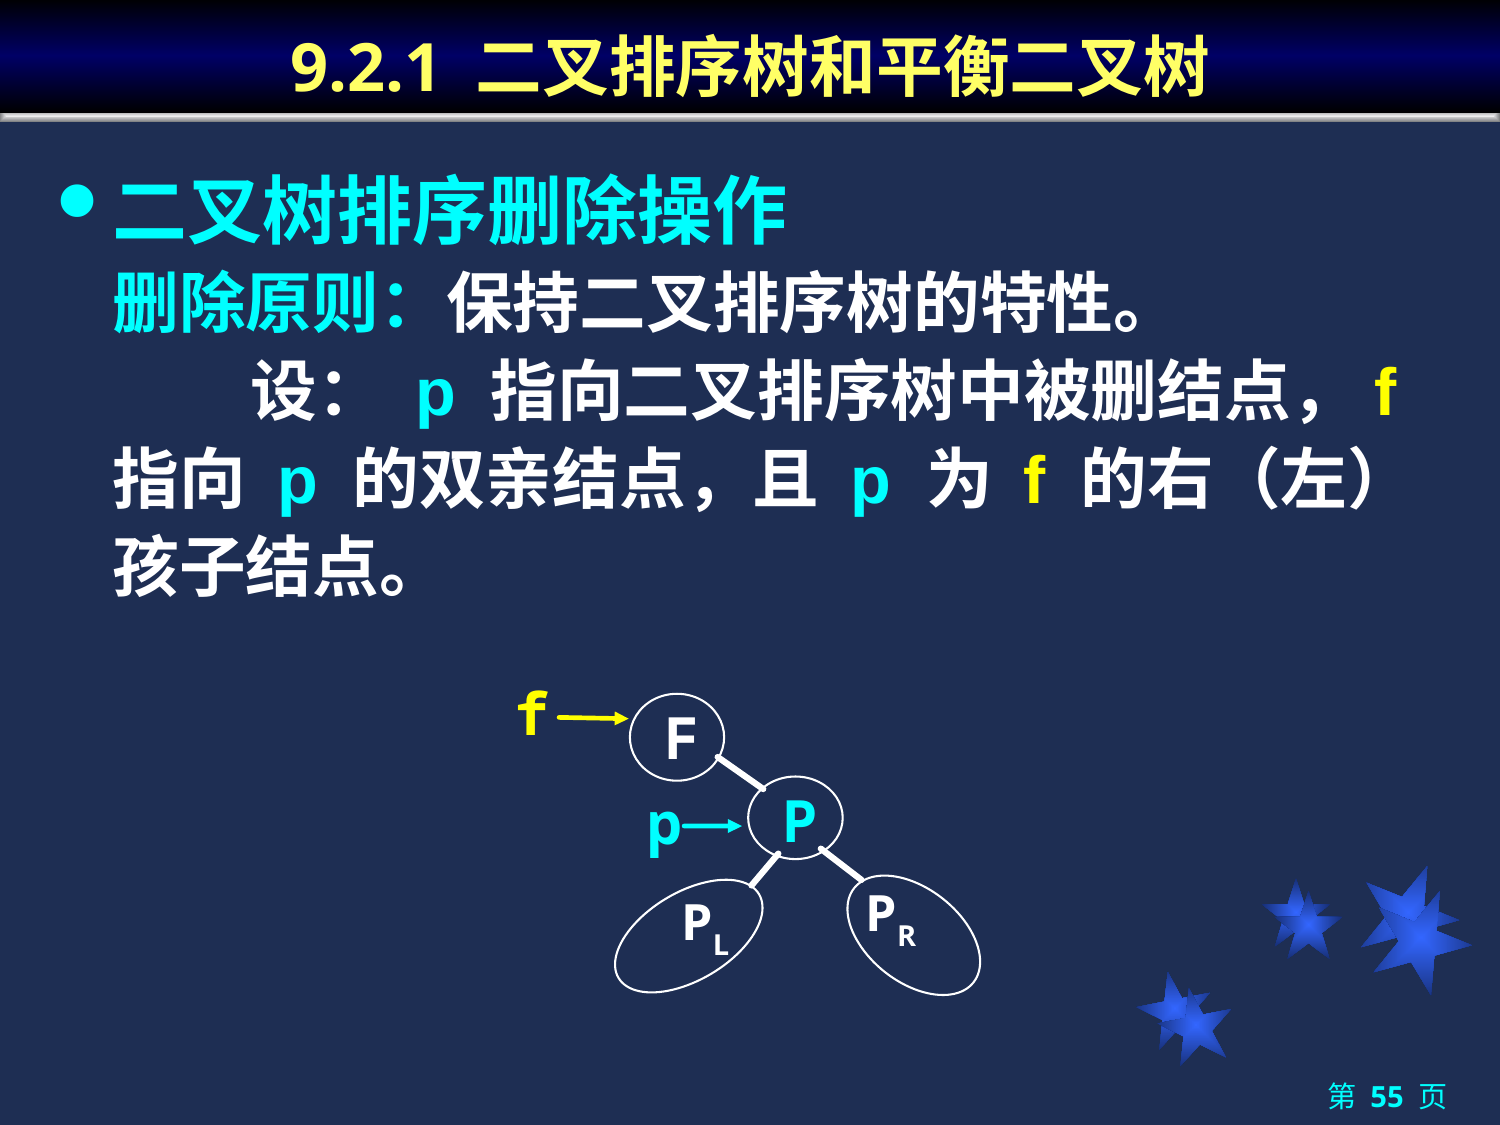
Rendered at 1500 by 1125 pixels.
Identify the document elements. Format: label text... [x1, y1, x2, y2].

list 二叉树排序删除操作 删除原则：保持二叉排序树的特性。 设： p 指向二叉排序树中被删结点，f 指向 p 的双亲结点，且 p 为 f 的右（左）孩子结点。 [41, 146, 1471, 597]
title 9.2.1 二叉排序树和平衡二叉树 [0, 0, 1500, 113]
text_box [499, 669, 991, 983]
slide_number 第 55 页 [1067, 1070, 1463, 1125]
